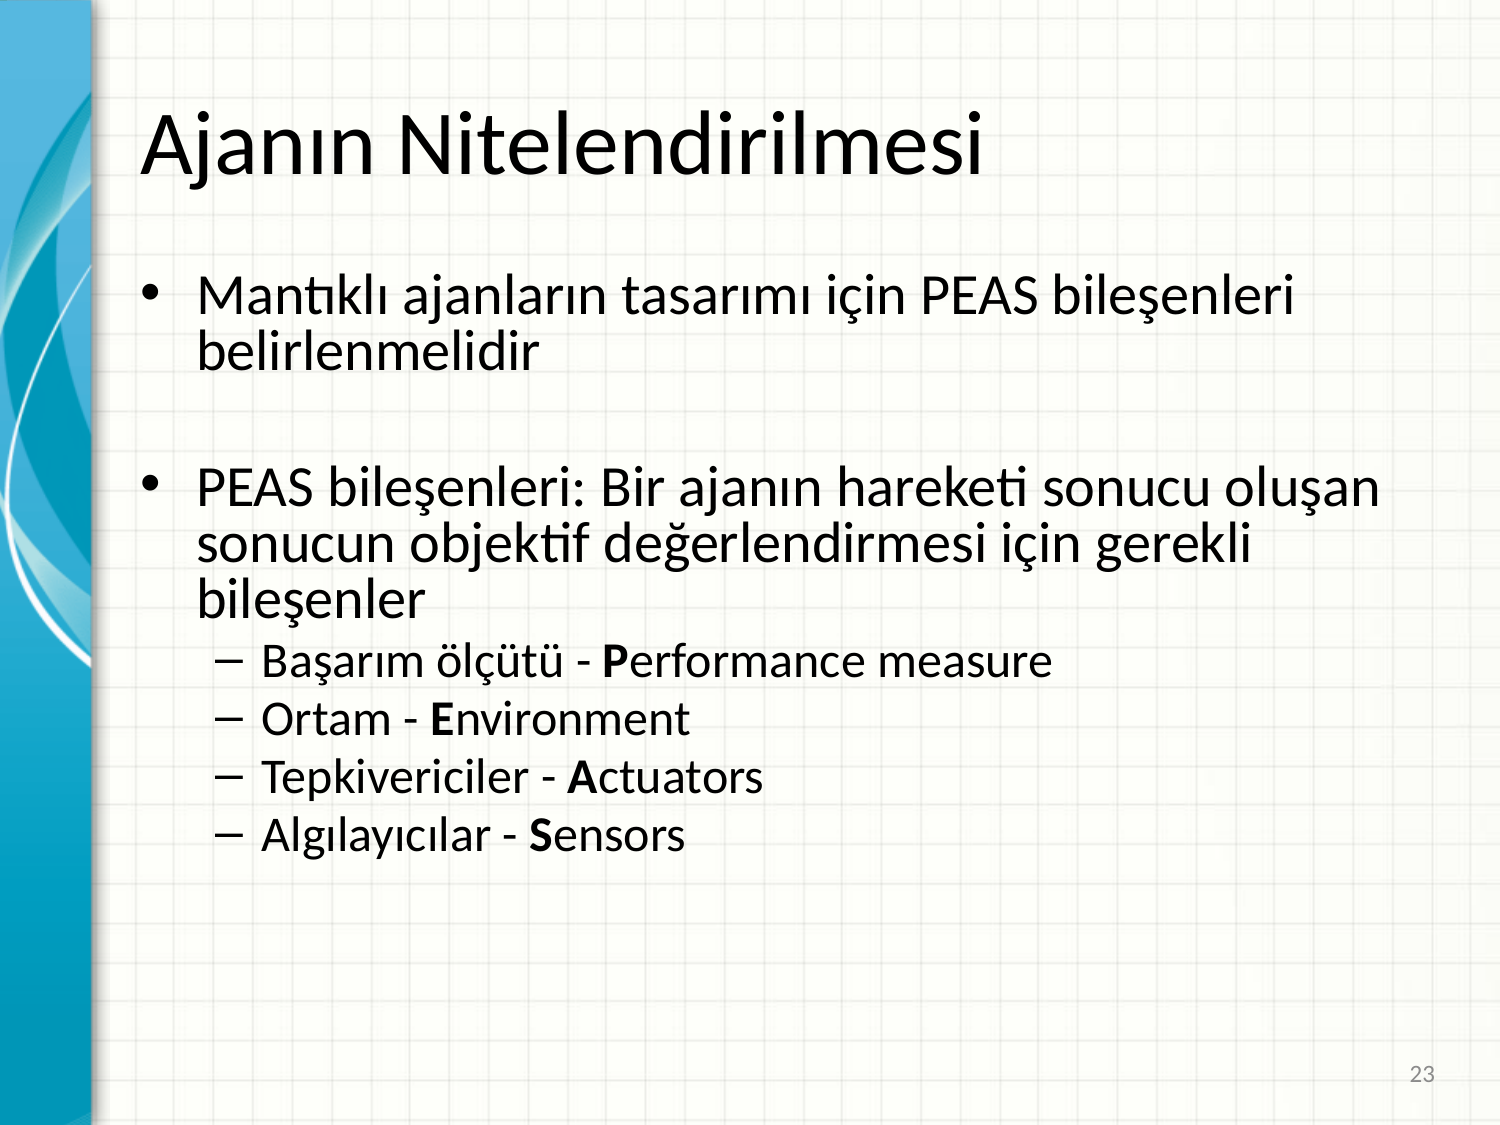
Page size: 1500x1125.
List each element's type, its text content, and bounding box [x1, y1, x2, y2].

slide_number 23 [1100, 1042, 1450, 1103]
title Ajanın Nitelendirilmesi [125, 44, 1450, 232]
list Mantıklı ajanların tasarımı için PEAS bileşenleri belirlenmelidir PEAS bileşenleri: Bir ajanın hareketi sonucu oluşan sonucun objektif değerlendirmesi için gerekli bileşenler Başarım ölçütü - Performance measure Ortam - Environment Tepkivericiler - Actuators Algılayıcılar - Sensors [125, 262, 1450, 1005]
picture [0, 0, 1500, 1125]
